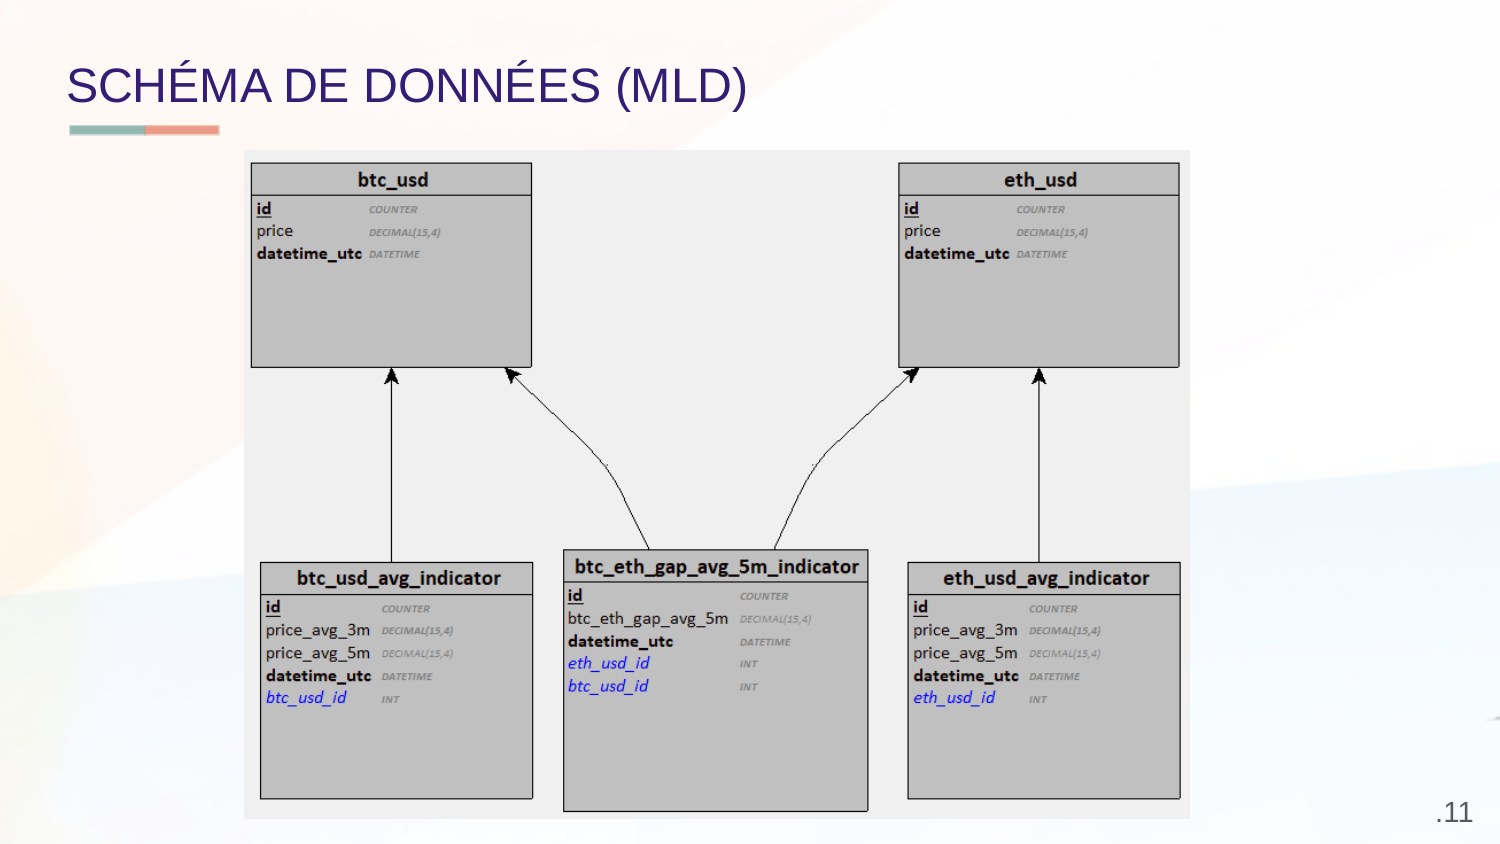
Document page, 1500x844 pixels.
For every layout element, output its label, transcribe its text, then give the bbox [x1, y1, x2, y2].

picture [0, 0, 1500, 844]
title SCHÉMA DE DONNÉES (MLD) [51, 30, 1500, 126]
list .11 [1420, 772, 1498, 844]
